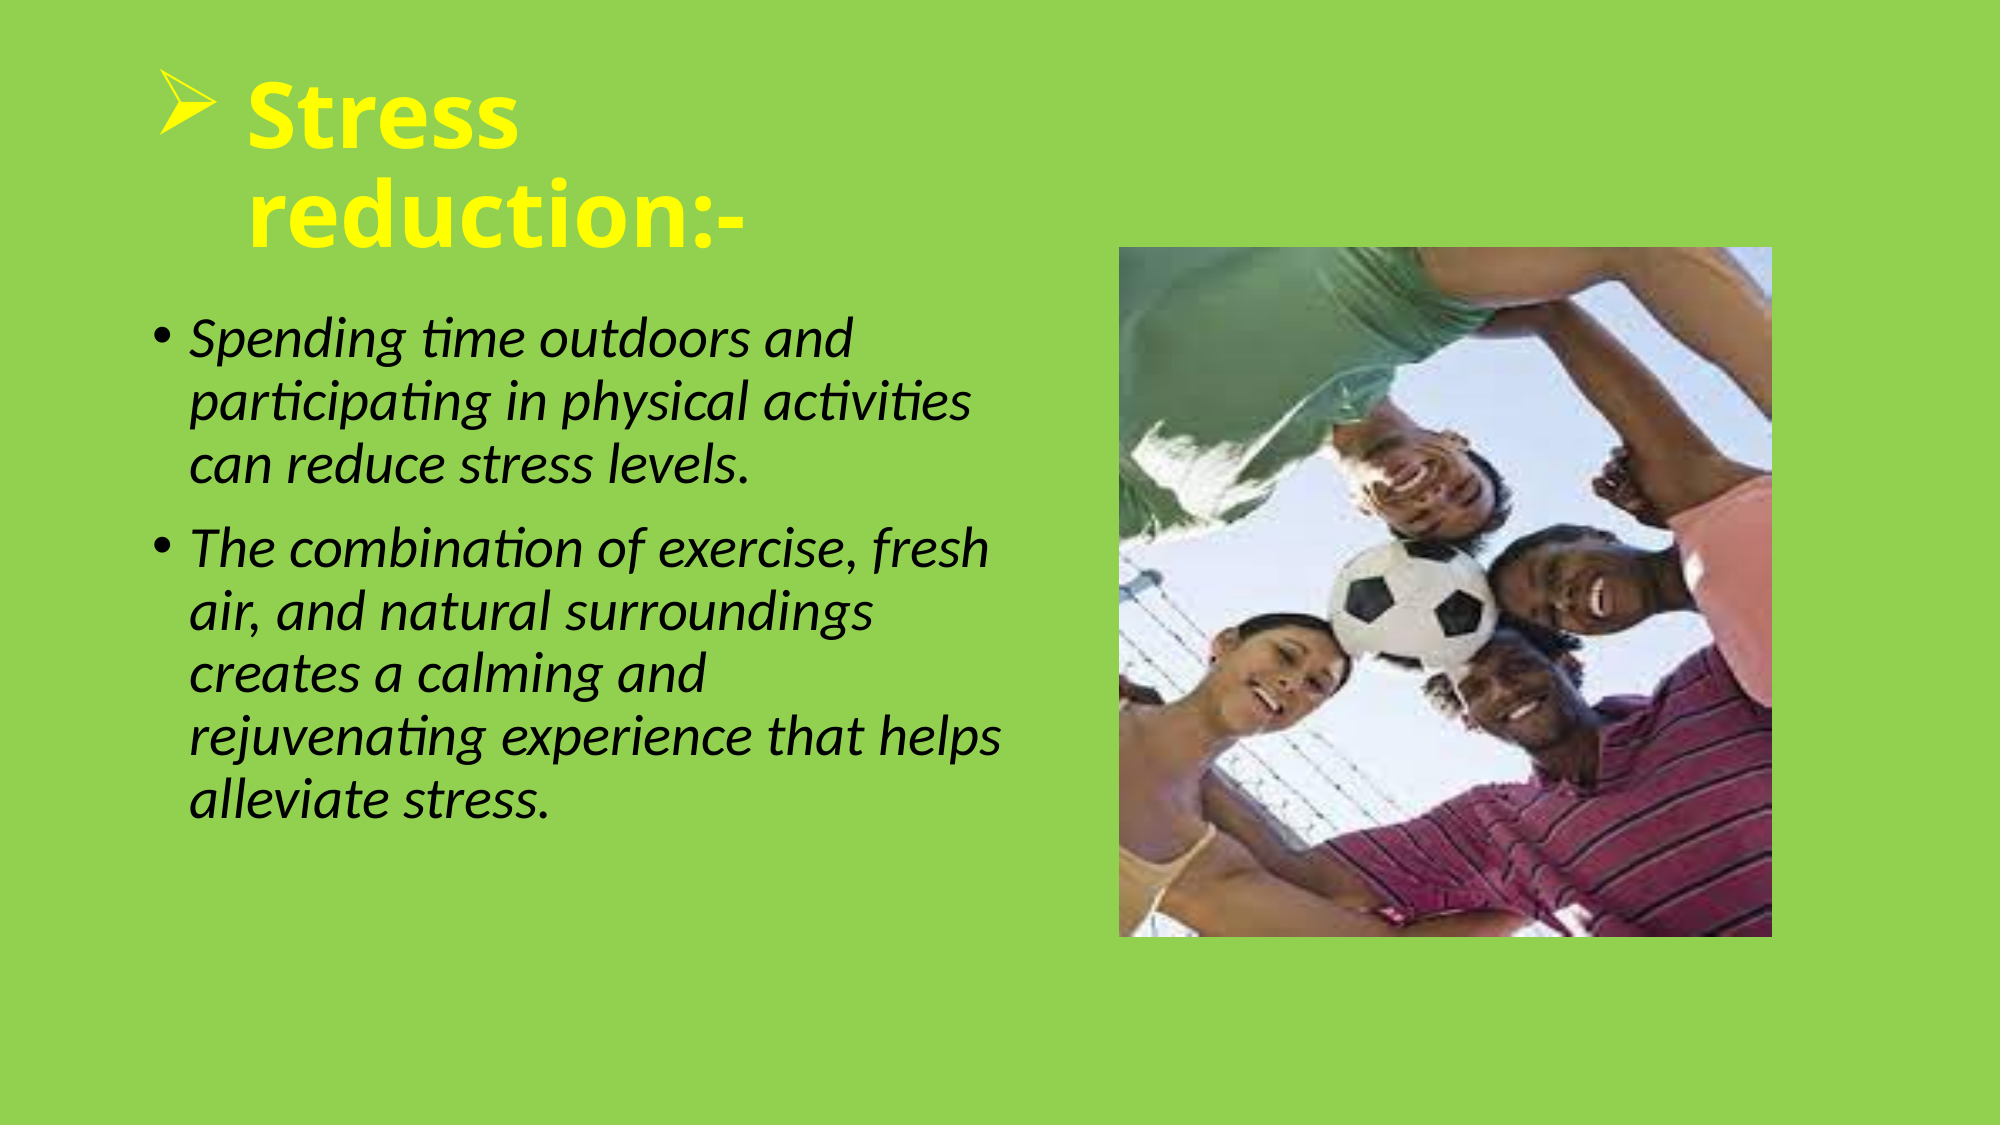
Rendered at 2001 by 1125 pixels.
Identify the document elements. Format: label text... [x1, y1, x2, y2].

title Stress reduction:- [137, 59, 1022, 278]
picture [1119, 247, 1772, 937]
list Spending time outdoors and participating in physical activities can reduce stress levels. The combination of exercise, fresh air, and natural surroundings creates a calming and rejuvenating experience that helps alleviate stress. [137, 299, 1022, 1014]
